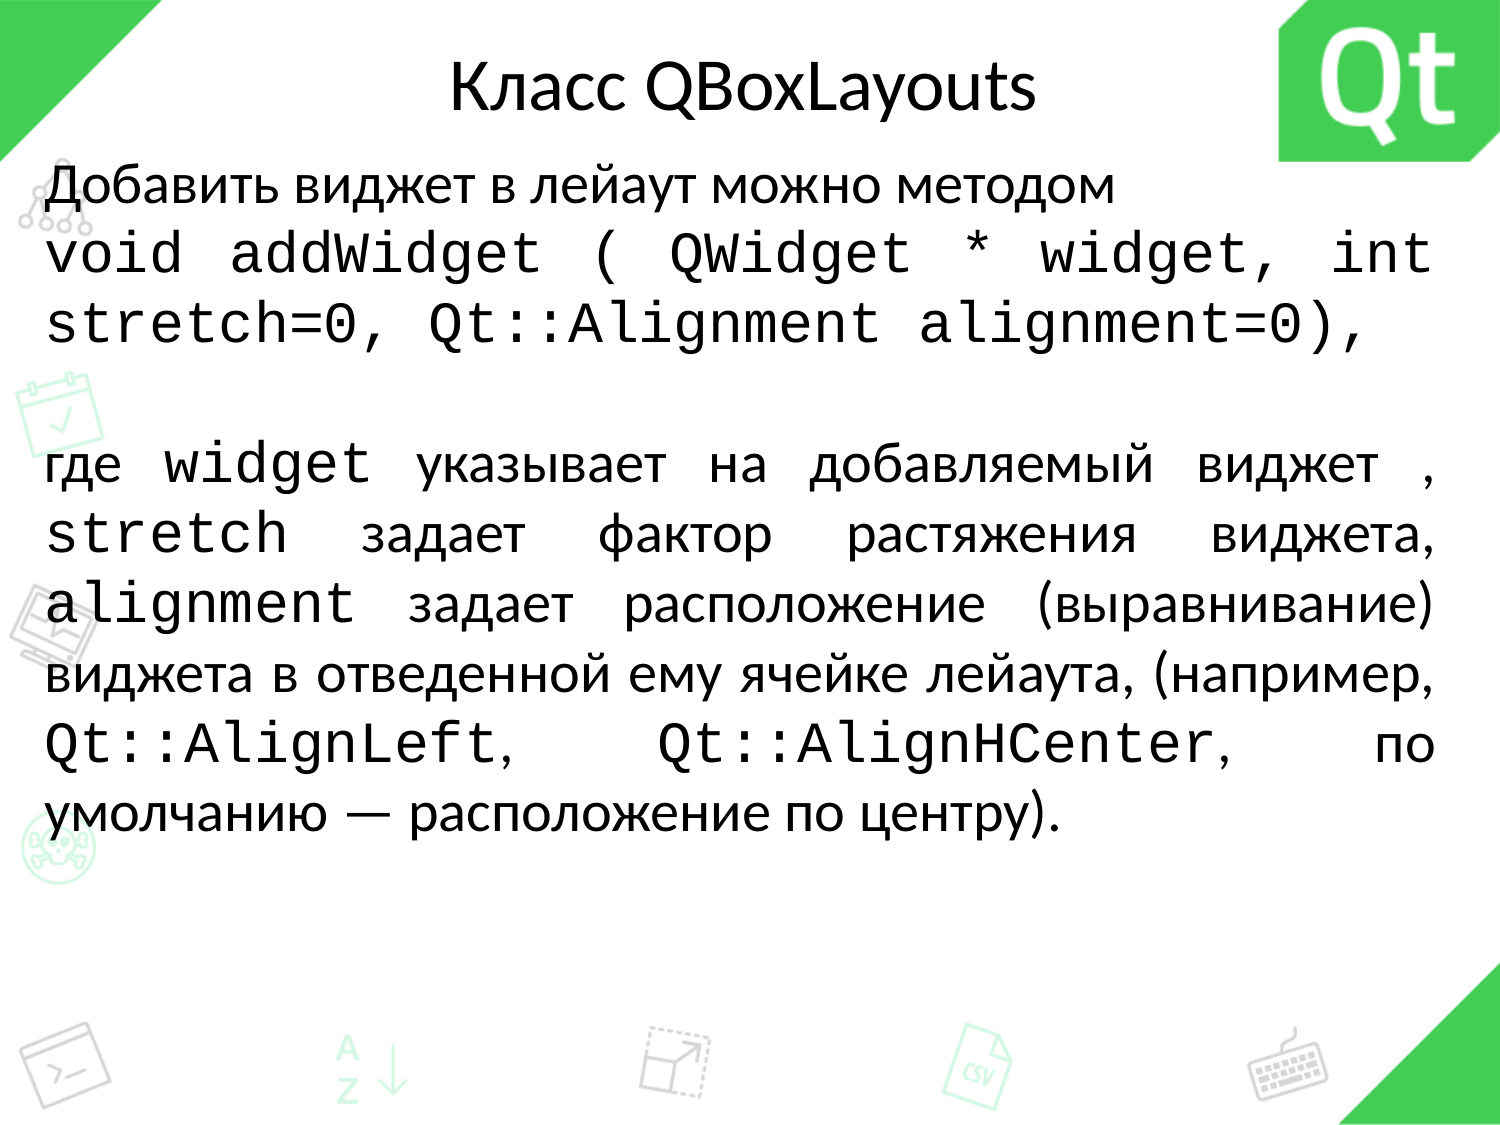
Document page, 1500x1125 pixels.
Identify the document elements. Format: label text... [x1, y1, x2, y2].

list Добавить виджет в лейаут можно методом void addWidget ( QWidget * widget, int stretch=0, Qt::Alignment alignment=0), где widget указывает на добавляемый виджет , stretch задает фактор растяжения виджета, alignment задает расположение (выравнивание) виджета в отведенной ему ячейке лейаута, (например, Qt::AlignLeft, Qt::AlignHCenter, по умолчанию — расположение по центру). [29, 137, 1451, 1071]
title Класс QBoxLayouts [64, 0, 1424, 161]
picture [0, 0, 1500, 1125]
